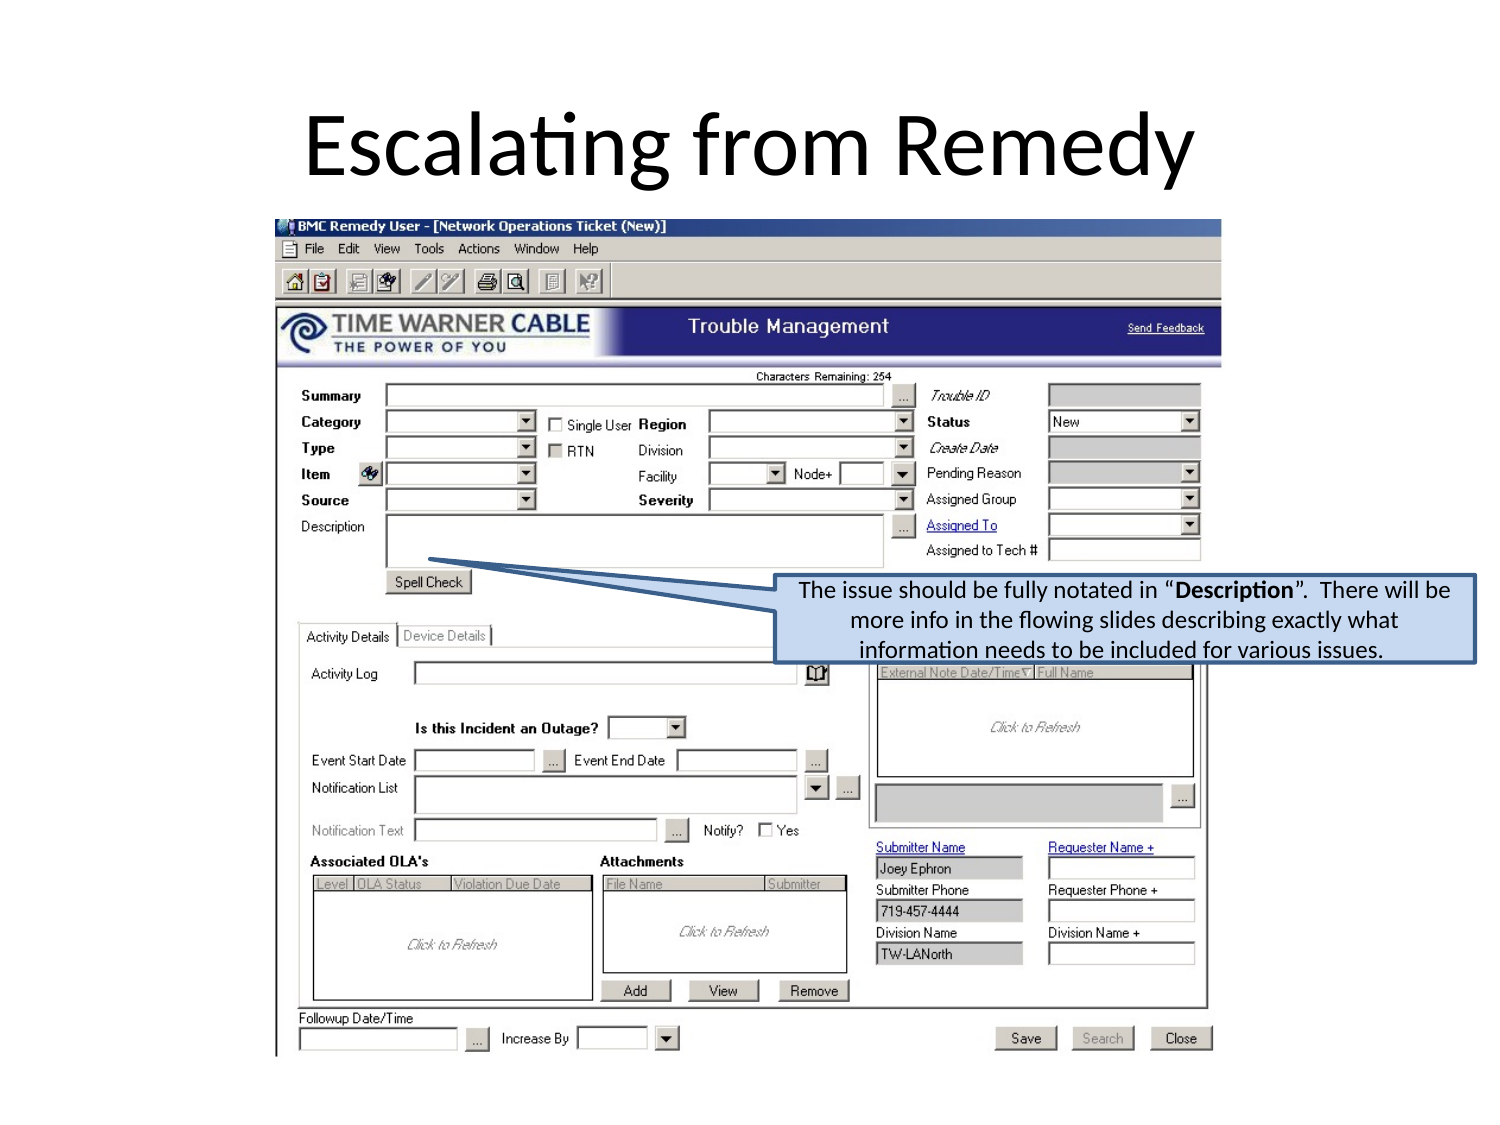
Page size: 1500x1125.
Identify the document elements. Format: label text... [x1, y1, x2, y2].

title Escalating from Remedy [75, 45, 1425, 233]
text_box The issue should be fully notated in “Description”. There will be more info in the flowing slides describing exactly what information needs to be included for various issues. [1229, 572, 1478, 665]
picture [274, 218, 1226, 1060]
